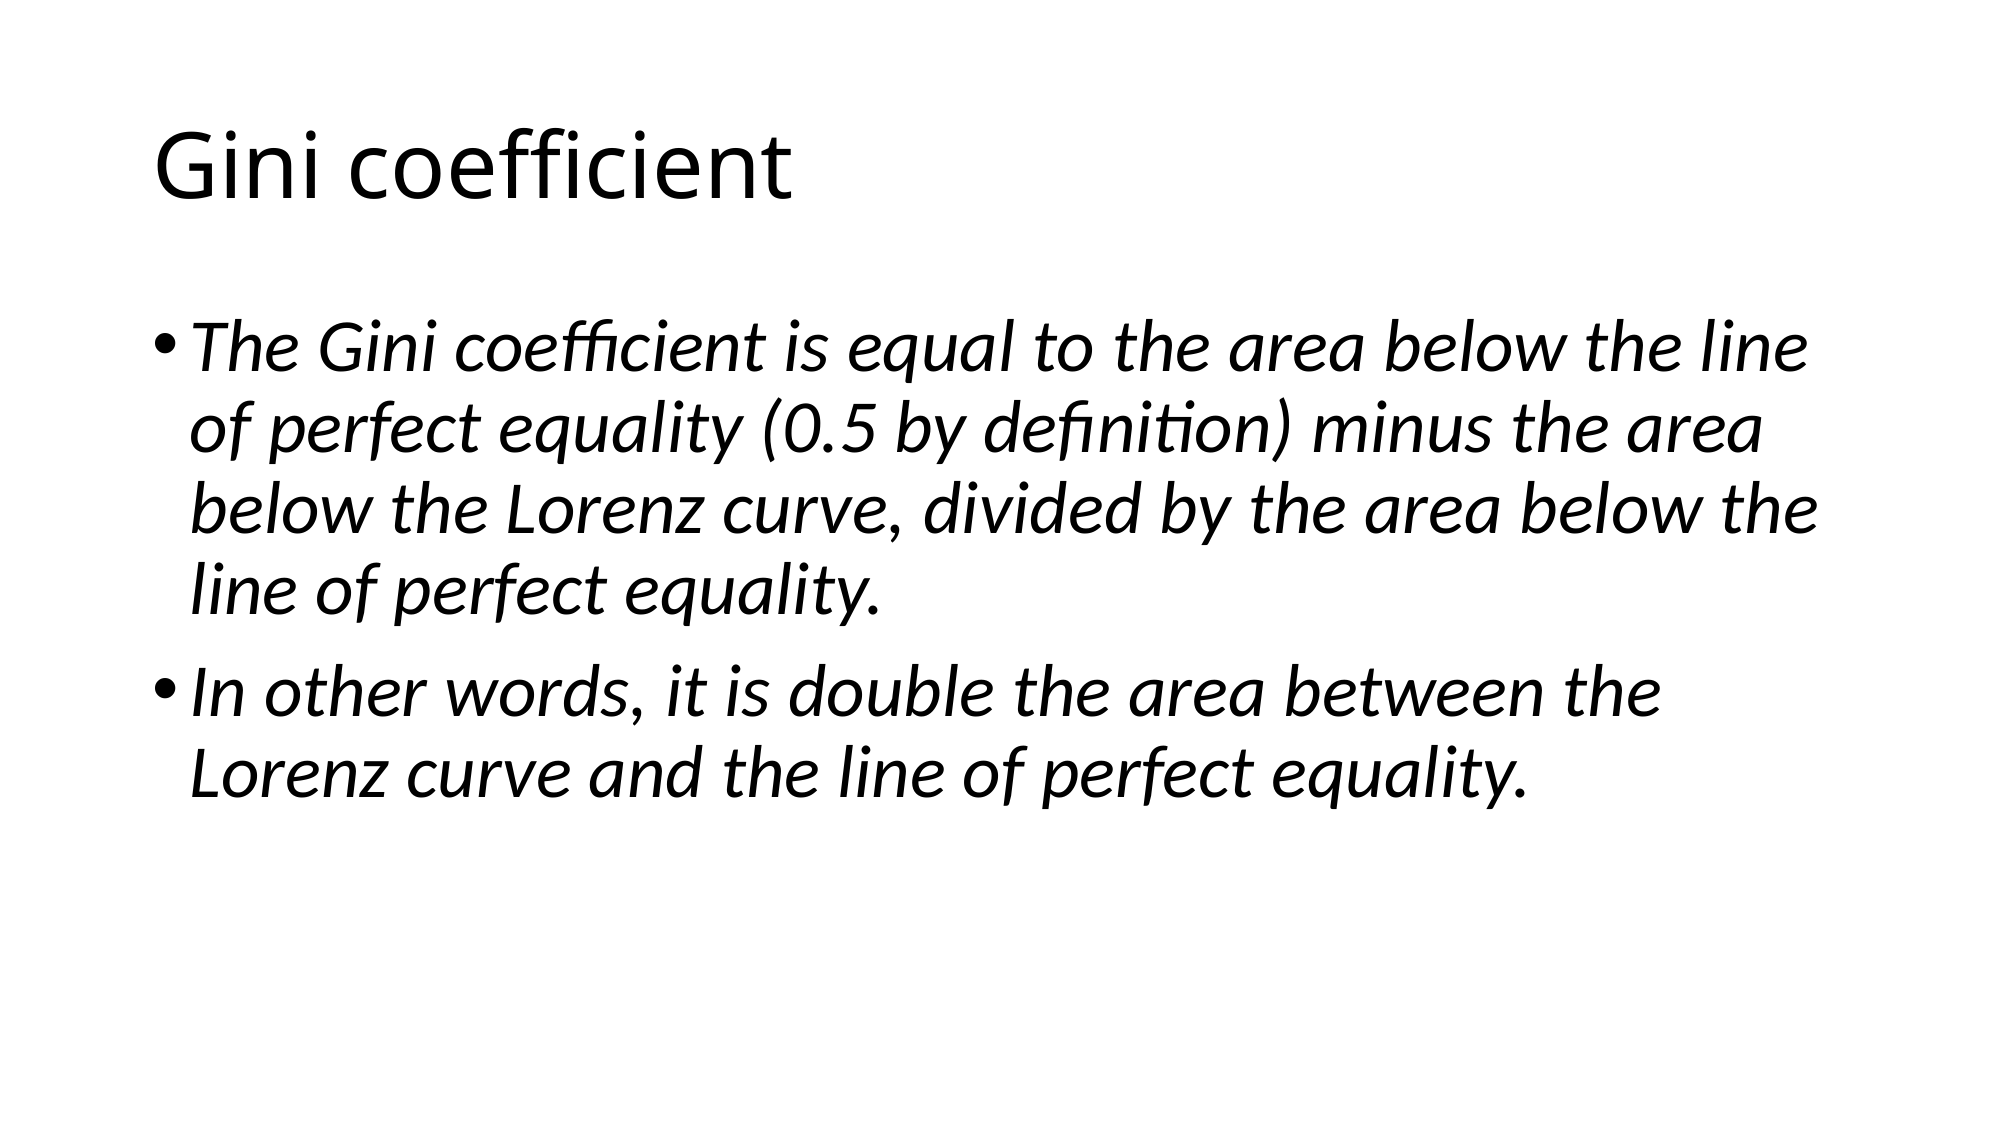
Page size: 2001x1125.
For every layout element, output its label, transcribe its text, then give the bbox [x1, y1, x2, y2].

title Gini coefficient [137, 59, 1863, 278]
list The Gini coefficient is equal to the area below the line of perfect equality (0.5 by definition) minus the area below the Lorenz curve, divided by the area below the line of perfect equality. In other words, it is double the area between the Lorenz curve and the line of perfect equality. [137, 299, 1863, 1014]
